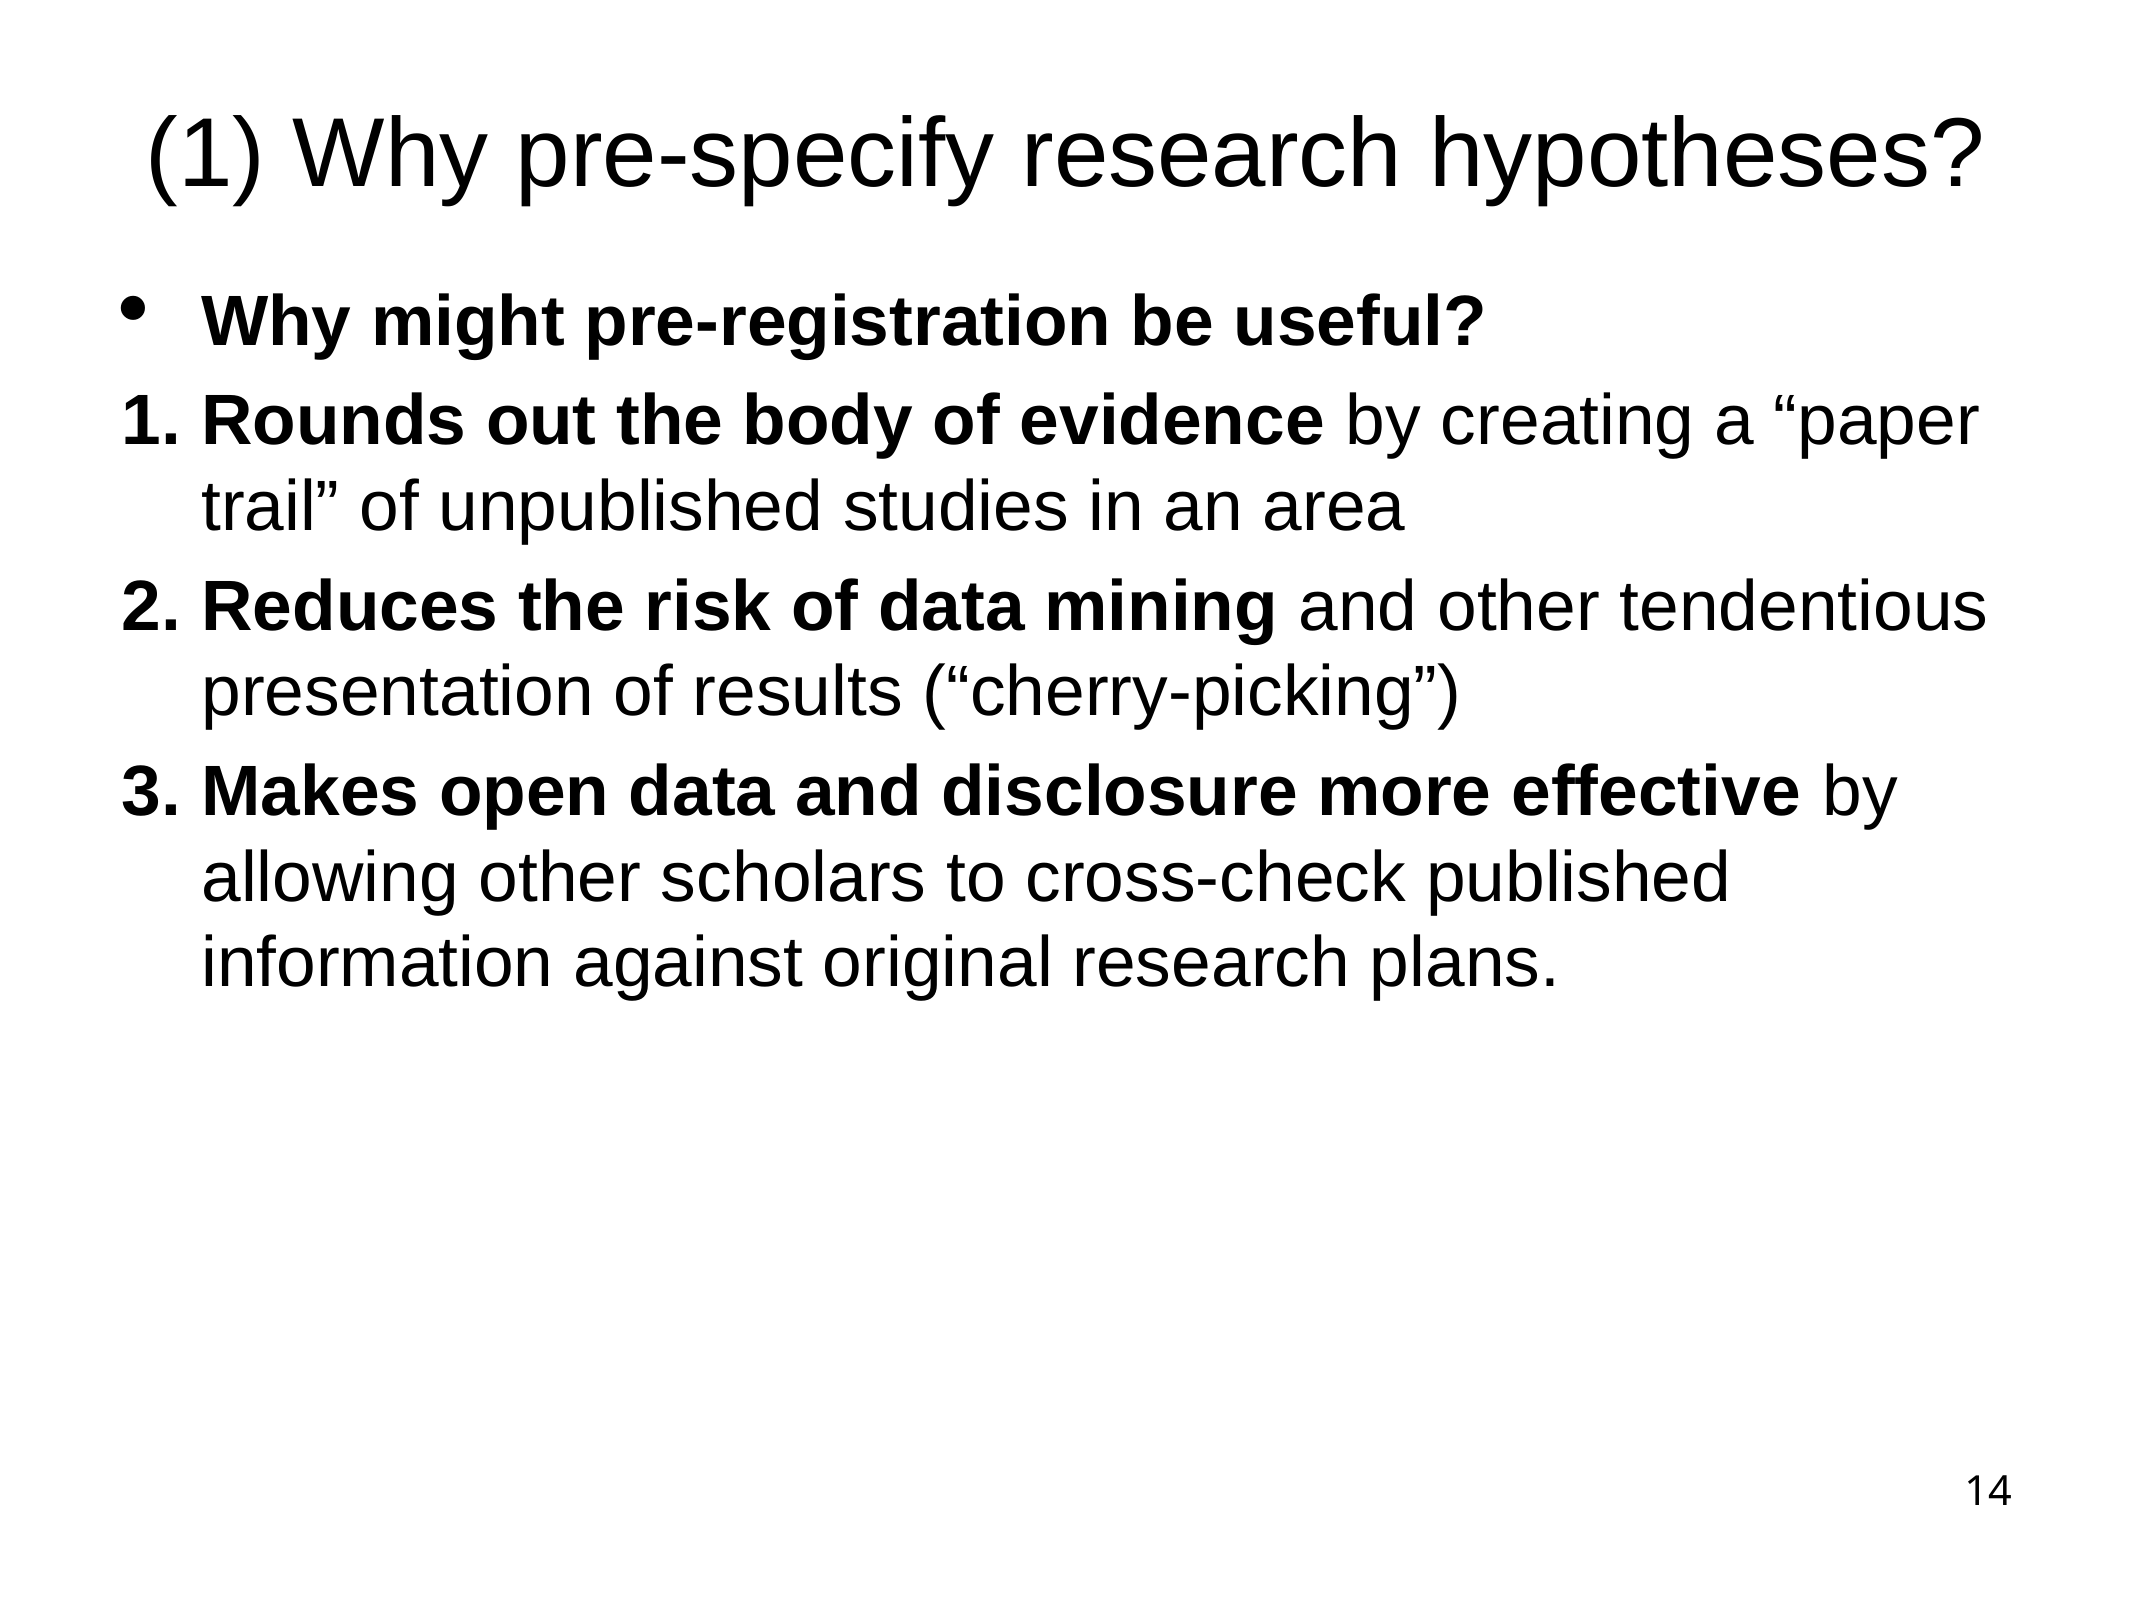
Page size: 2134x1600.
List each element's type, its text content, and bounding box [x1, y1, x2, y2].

text_box Why might pre-registration be useful? Rounds out the body of evidence by creating a “paper trail” of unpublished studies in an area Reduces the risk of data mining and other tendentious presentation of results (“cherry-picking”) Makes open data and disclosure more effective by allowing other scholars to cross-check published information against original research plans. [106, 266, 2027, 1412]
text_box 1 [1528, 1456, 2027, 1568]
text_box (1) Why pre-specify research hypotheses? [106, 64, 2027, 231]
